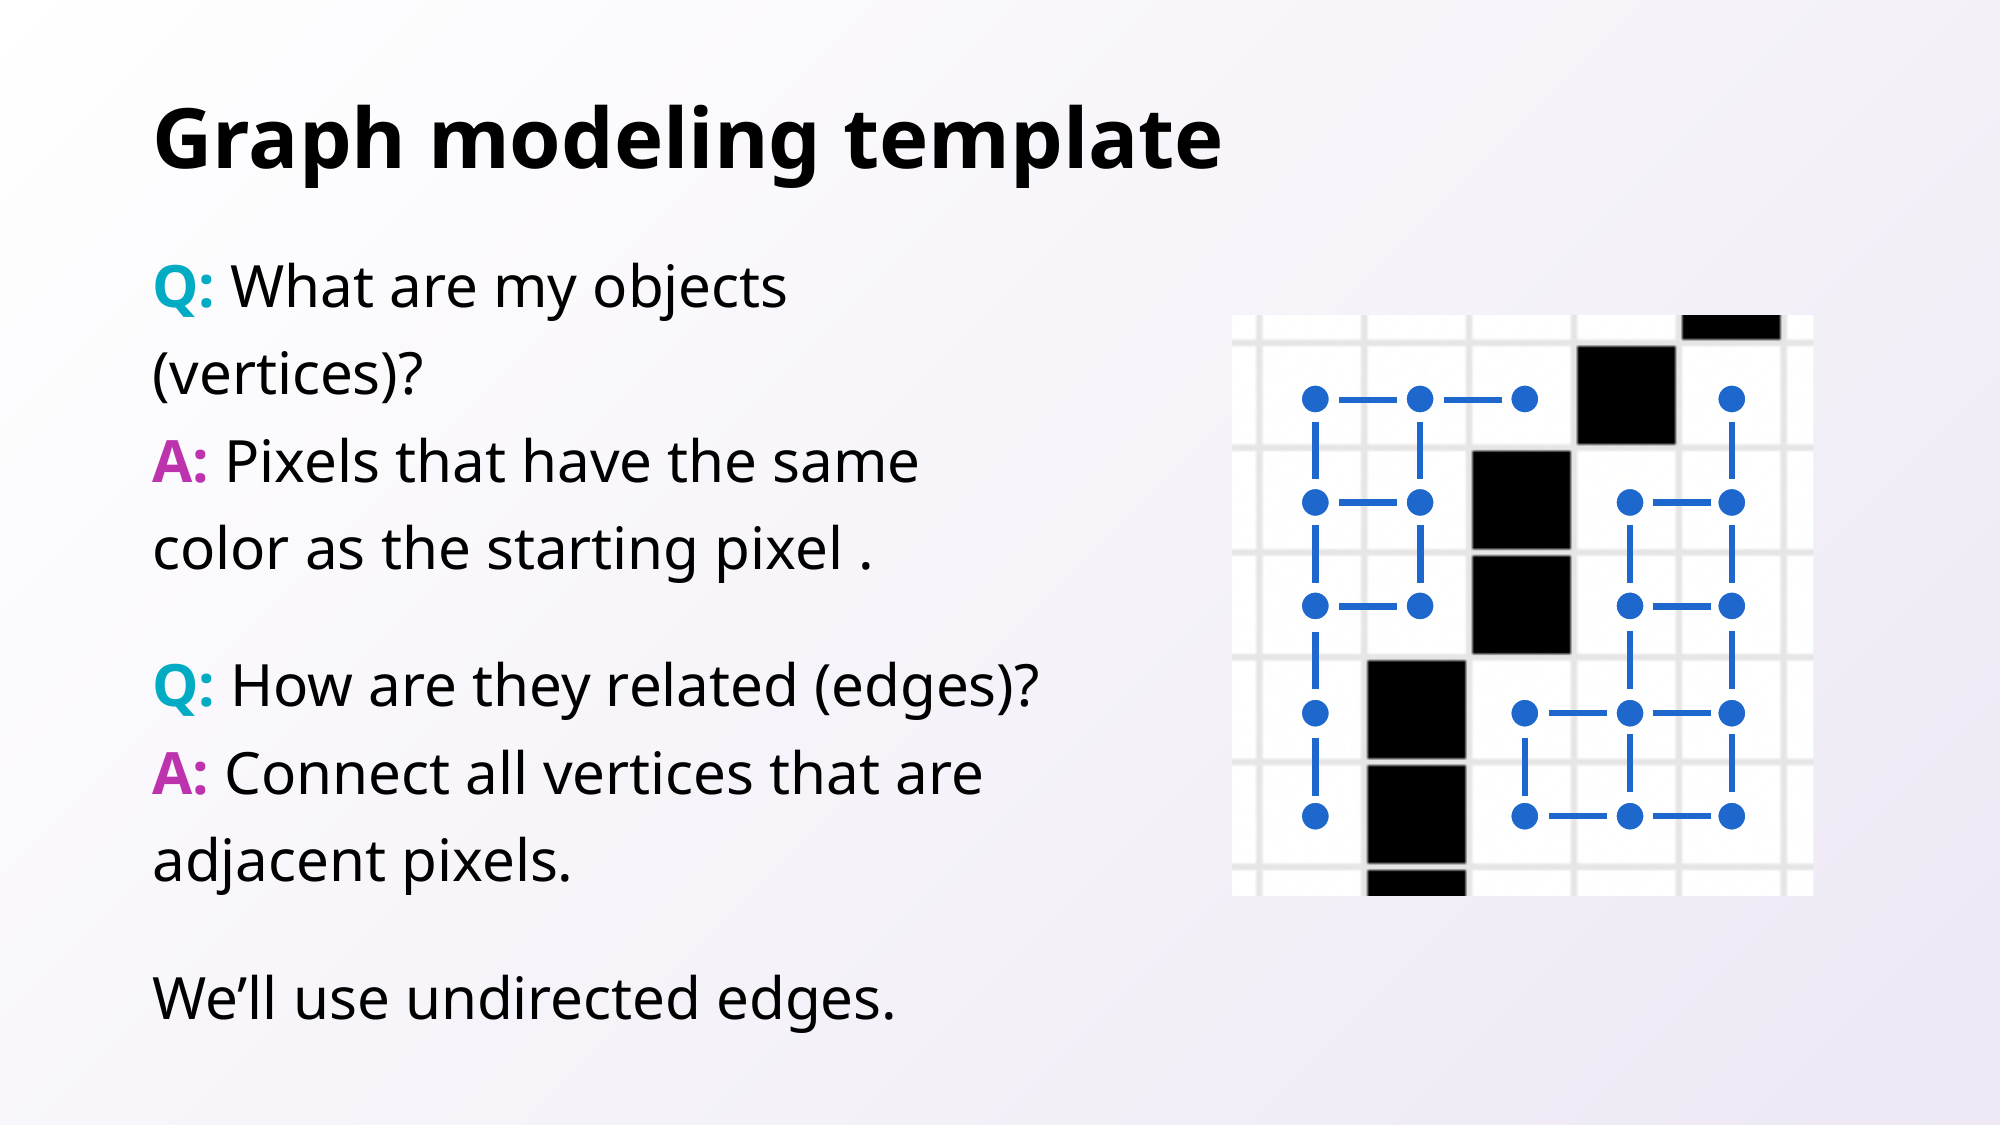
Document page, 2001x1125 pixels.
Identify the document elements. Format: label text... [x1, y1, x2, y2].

picture [1231, 314, 1814, 897]
title Graph modeling template [137, 59, 1863, 224]
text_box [1299, 383, 1748, 832]
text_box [1314, 399, 1733, 817]
